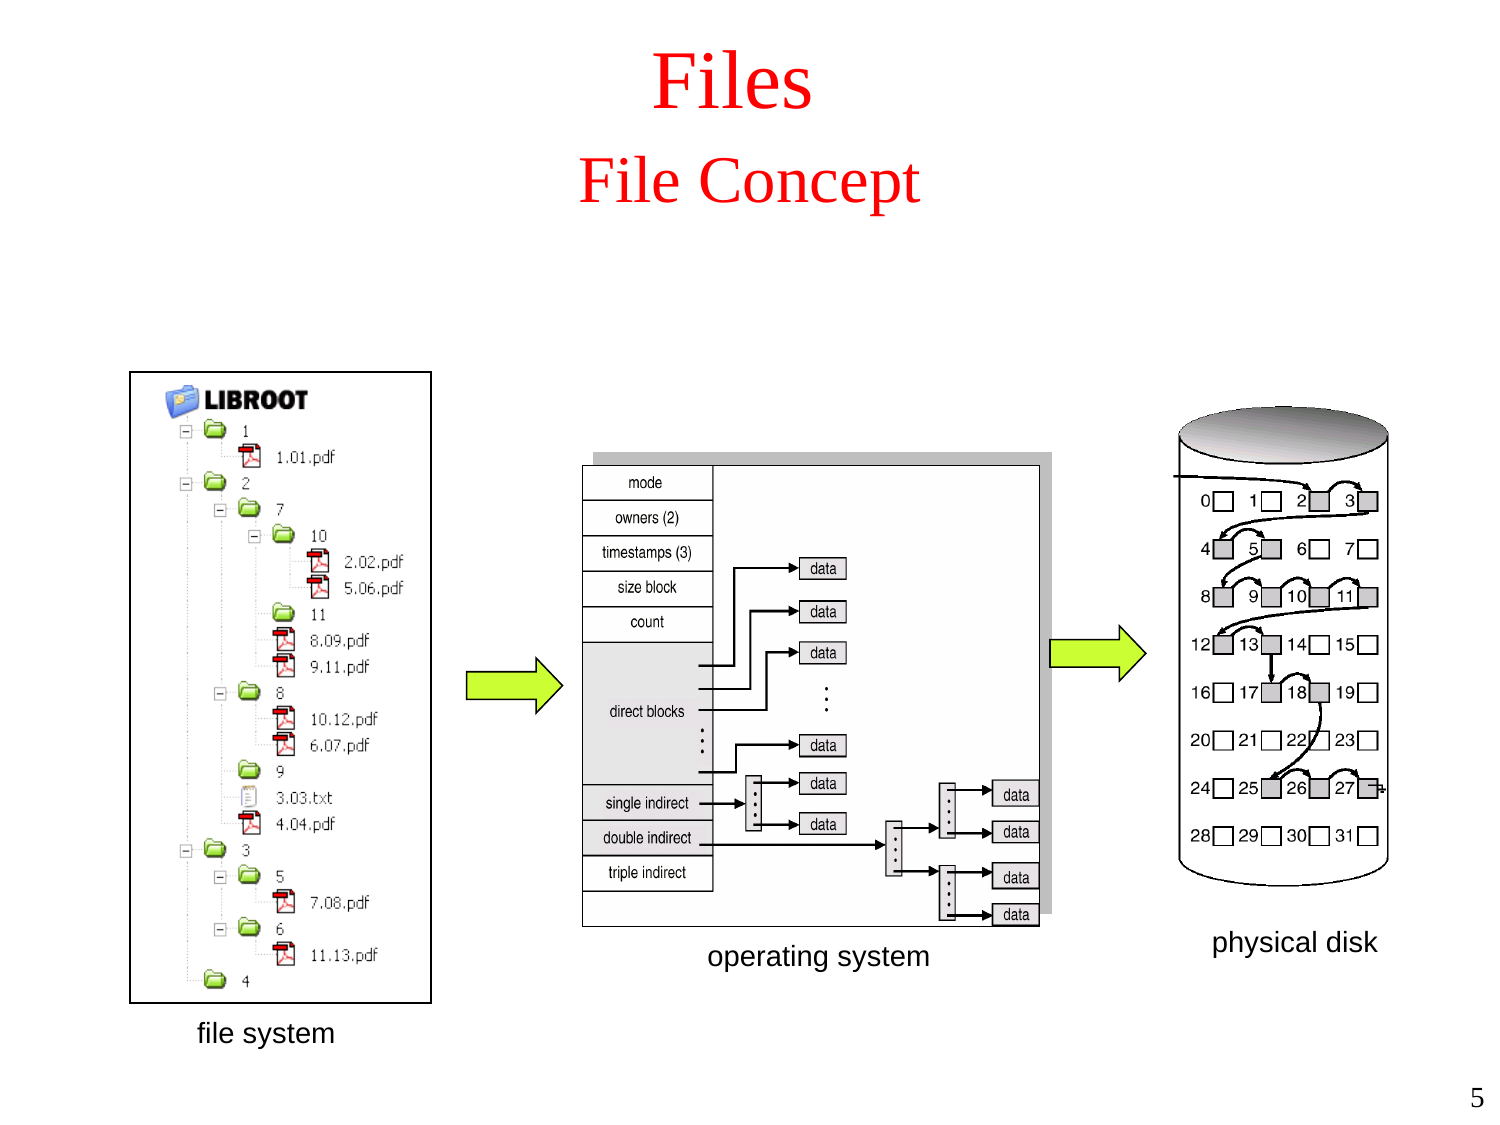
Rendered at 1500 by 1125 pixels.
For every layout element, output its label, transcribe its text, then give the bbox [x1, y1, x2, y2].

slide_number 5 [1420, 1070, 1500, 1125]
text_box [129, 371, 1394, 1057]
title Files File Concept [112, 0, 1388, 188]
list [122, 264, 1398, 1000]
